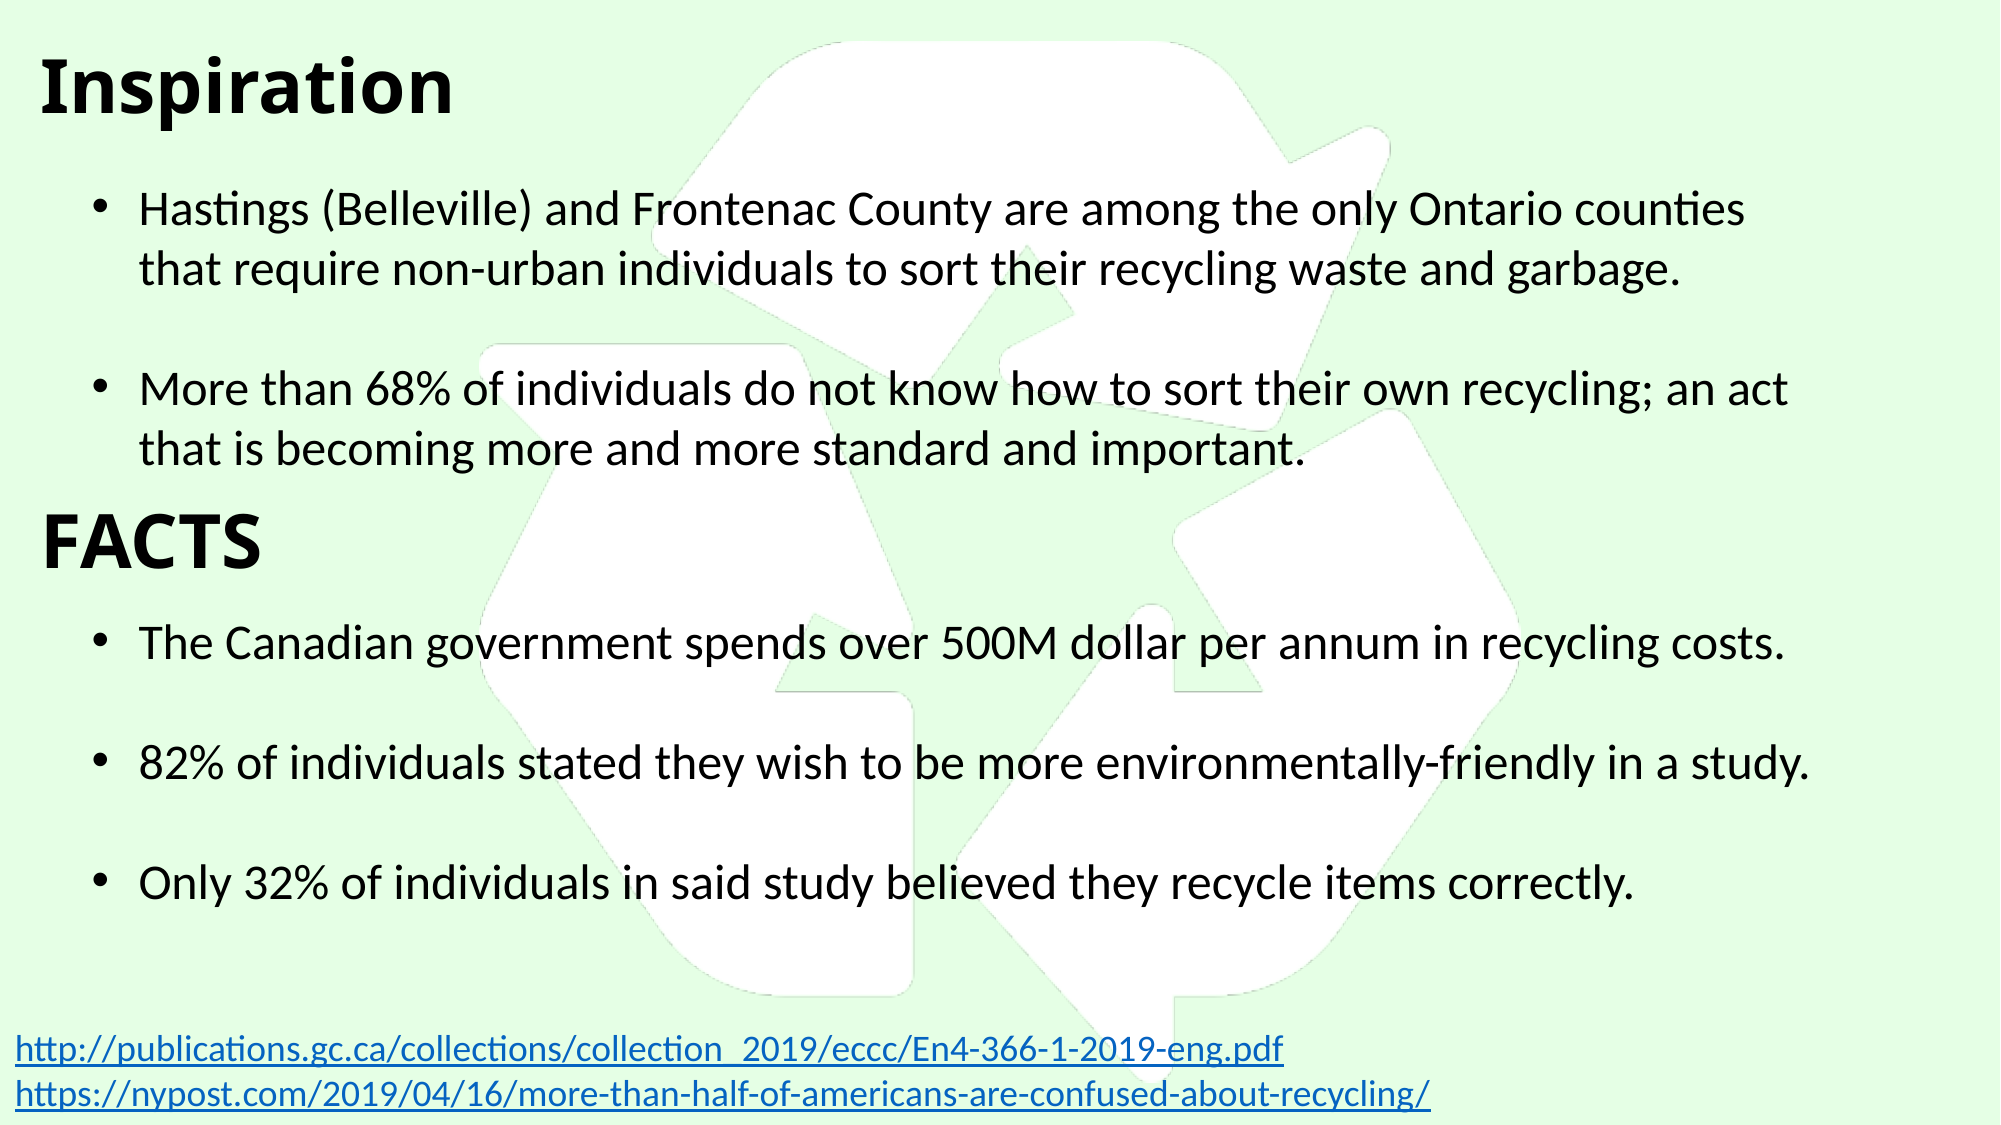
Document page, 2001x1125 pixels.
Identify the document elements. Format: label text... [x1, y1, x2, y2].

picture [479, 41, 1521, 1083]
text_box Inspiration [25, 31, 776, 137]
text_box The Canadian government spends over 500M dollar per annum in recycling costs. 82% of individuals stated they wish to be more environmentally-friendly in a study. Only 32% of individuals in said study believed they recycle items correctly. [76, 602, 479, 1017]
text_box Hastings (Belleville) and Frontenac County are among the only Ontario counties that require non-urban individuals to sort their recycling waste and garbage. More than 68% of individuals do not know how to sort their own recycling; an act that is becoming more and more standard and important. [76, 168, 479, 483]
text_box Hastings (Belleville) and Frontenac County are among the only Ontario counties that require non-urban individuals to sort their recycling waste and garbage. More than 68% of individuals do not know how to sort their own recycling; an act that is becoming more and more standard and important. [1521, 168, 1833, 483]
text_box http://publications.gc.ca/collections/collection_2019/eccc/En4-366-1-2019-eng.pdf https://nypost.com/2019/04/16/more-than-half-of-americans-are-confused-about-recycling/ [0, 1017, 2000, 1125]
text_box FACTS [25, 486, 479, 592]
text_box The Canadian government spends over 500M dollar per annum in recycling costs. 82% of individuals stated they wish to be more environmentally-friendly in a study. Only 32% of individuals in said study believed they recycle items correctly. [1521, 602, 1833, 1017]
